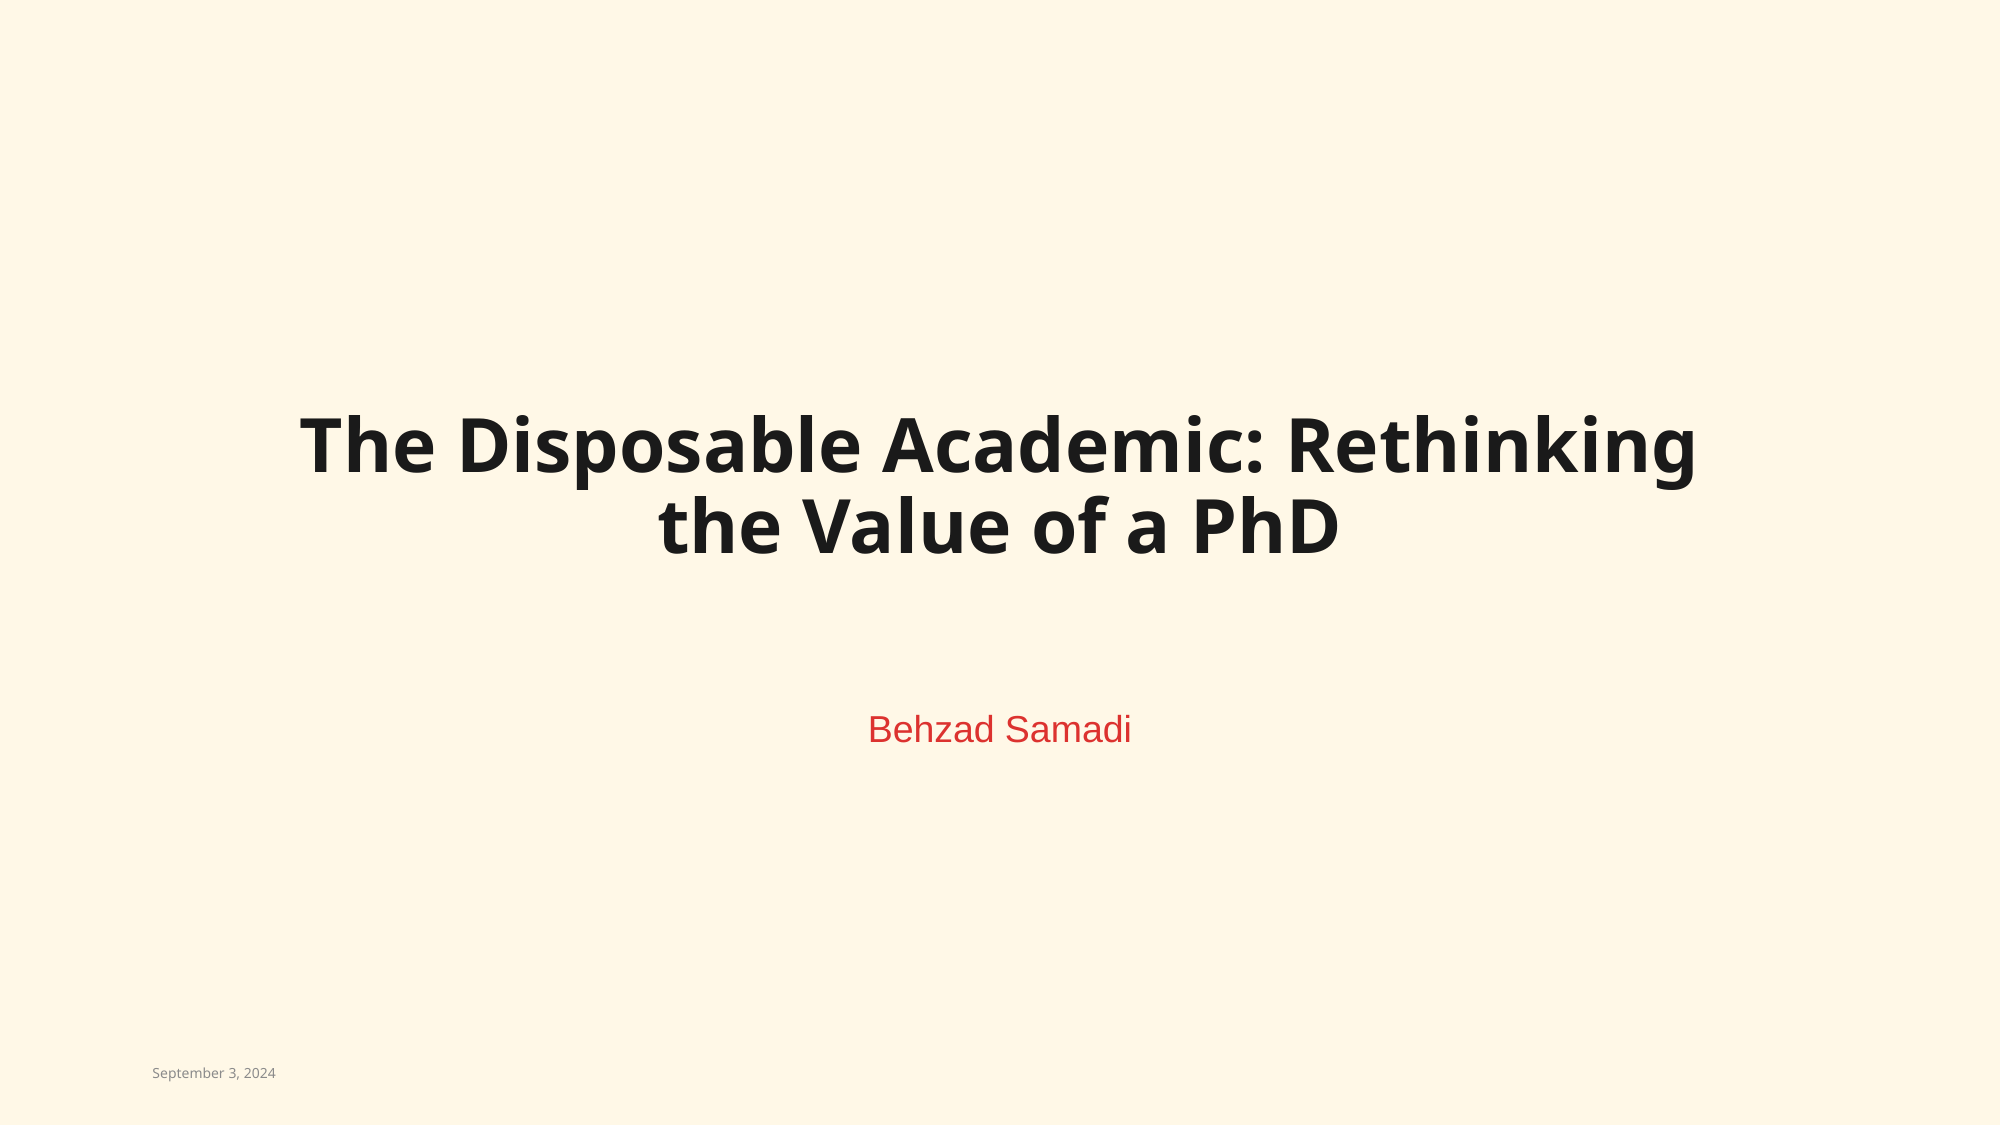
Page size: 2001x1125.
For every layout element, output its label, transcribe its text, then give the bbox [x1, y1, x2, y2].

subtitle Behzad Samadi [249, 592, 1750, 863]
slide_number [137, 1042, 588, 1103]
title The Disposable Academic: Rethinking the Value of a PhD [249, 184, 1750, 578]
